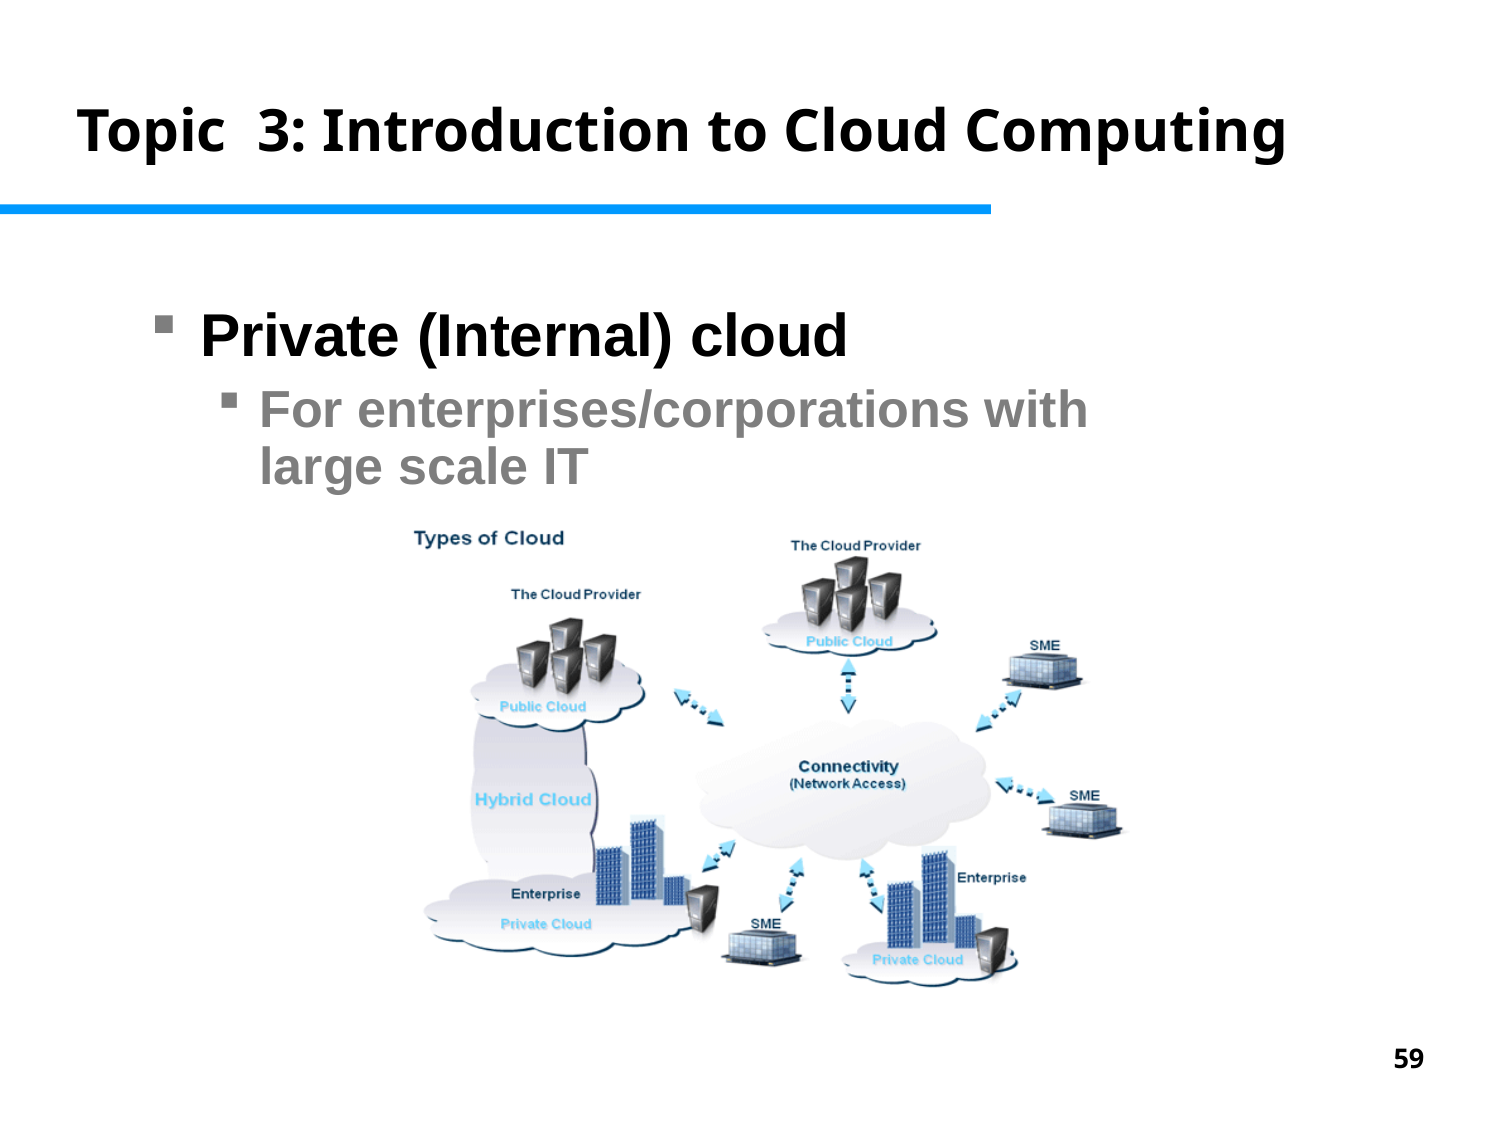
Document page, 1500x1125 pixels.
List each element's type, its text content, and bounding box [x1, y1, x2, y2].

text_box Private (Internal) cloud For enterprises/corporations with large scale IT [148, 295, 1170, 492]
text_box [408, 518, 1140, 1000]
slide_number 59 [1075, 1040, 1425, 1103]
text_box Topic 3: Introduction to Cloud Computing [74, 44, 1425, 233]
